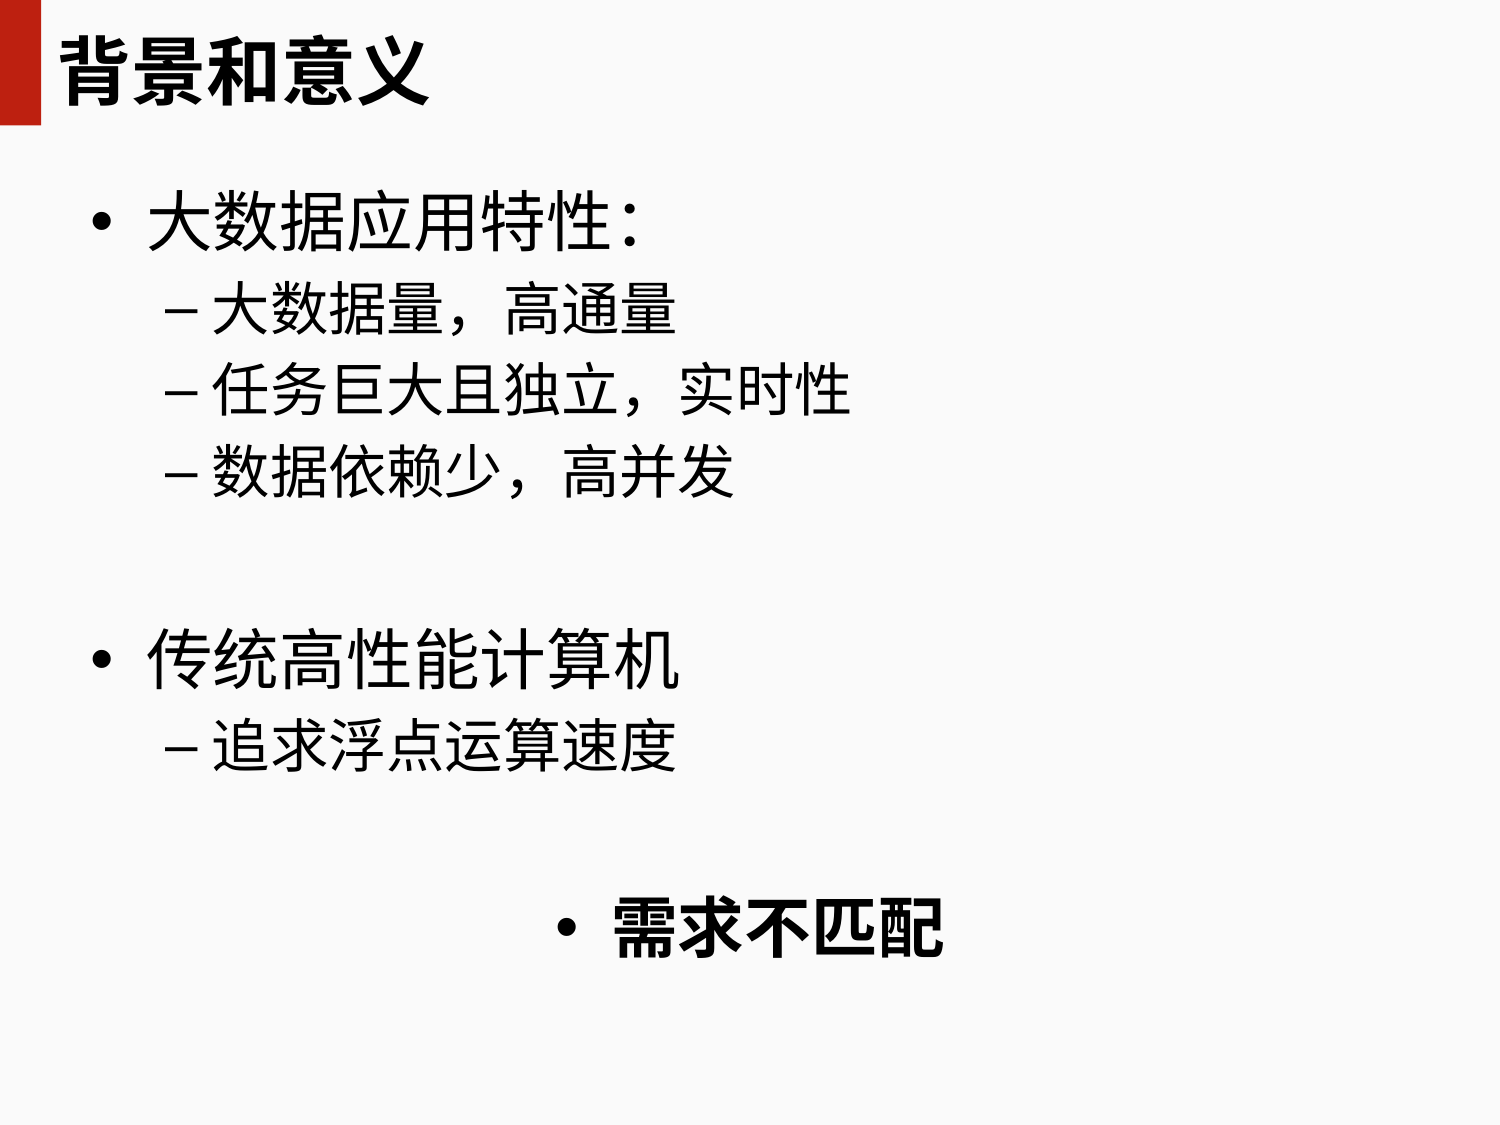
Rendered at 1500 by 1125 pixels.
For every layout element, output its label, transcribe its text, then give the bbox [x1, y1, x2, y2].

list 大数据应用特性： 大数据量，高通量 任务巨大且独立，实时性 数据依赖少，高并发 传统高性能计算机 追求浮点运算速度 需求不匹配 [74, 172, 1426, 1000]
title 背景和意义 [40, 11, 1426, 128]
